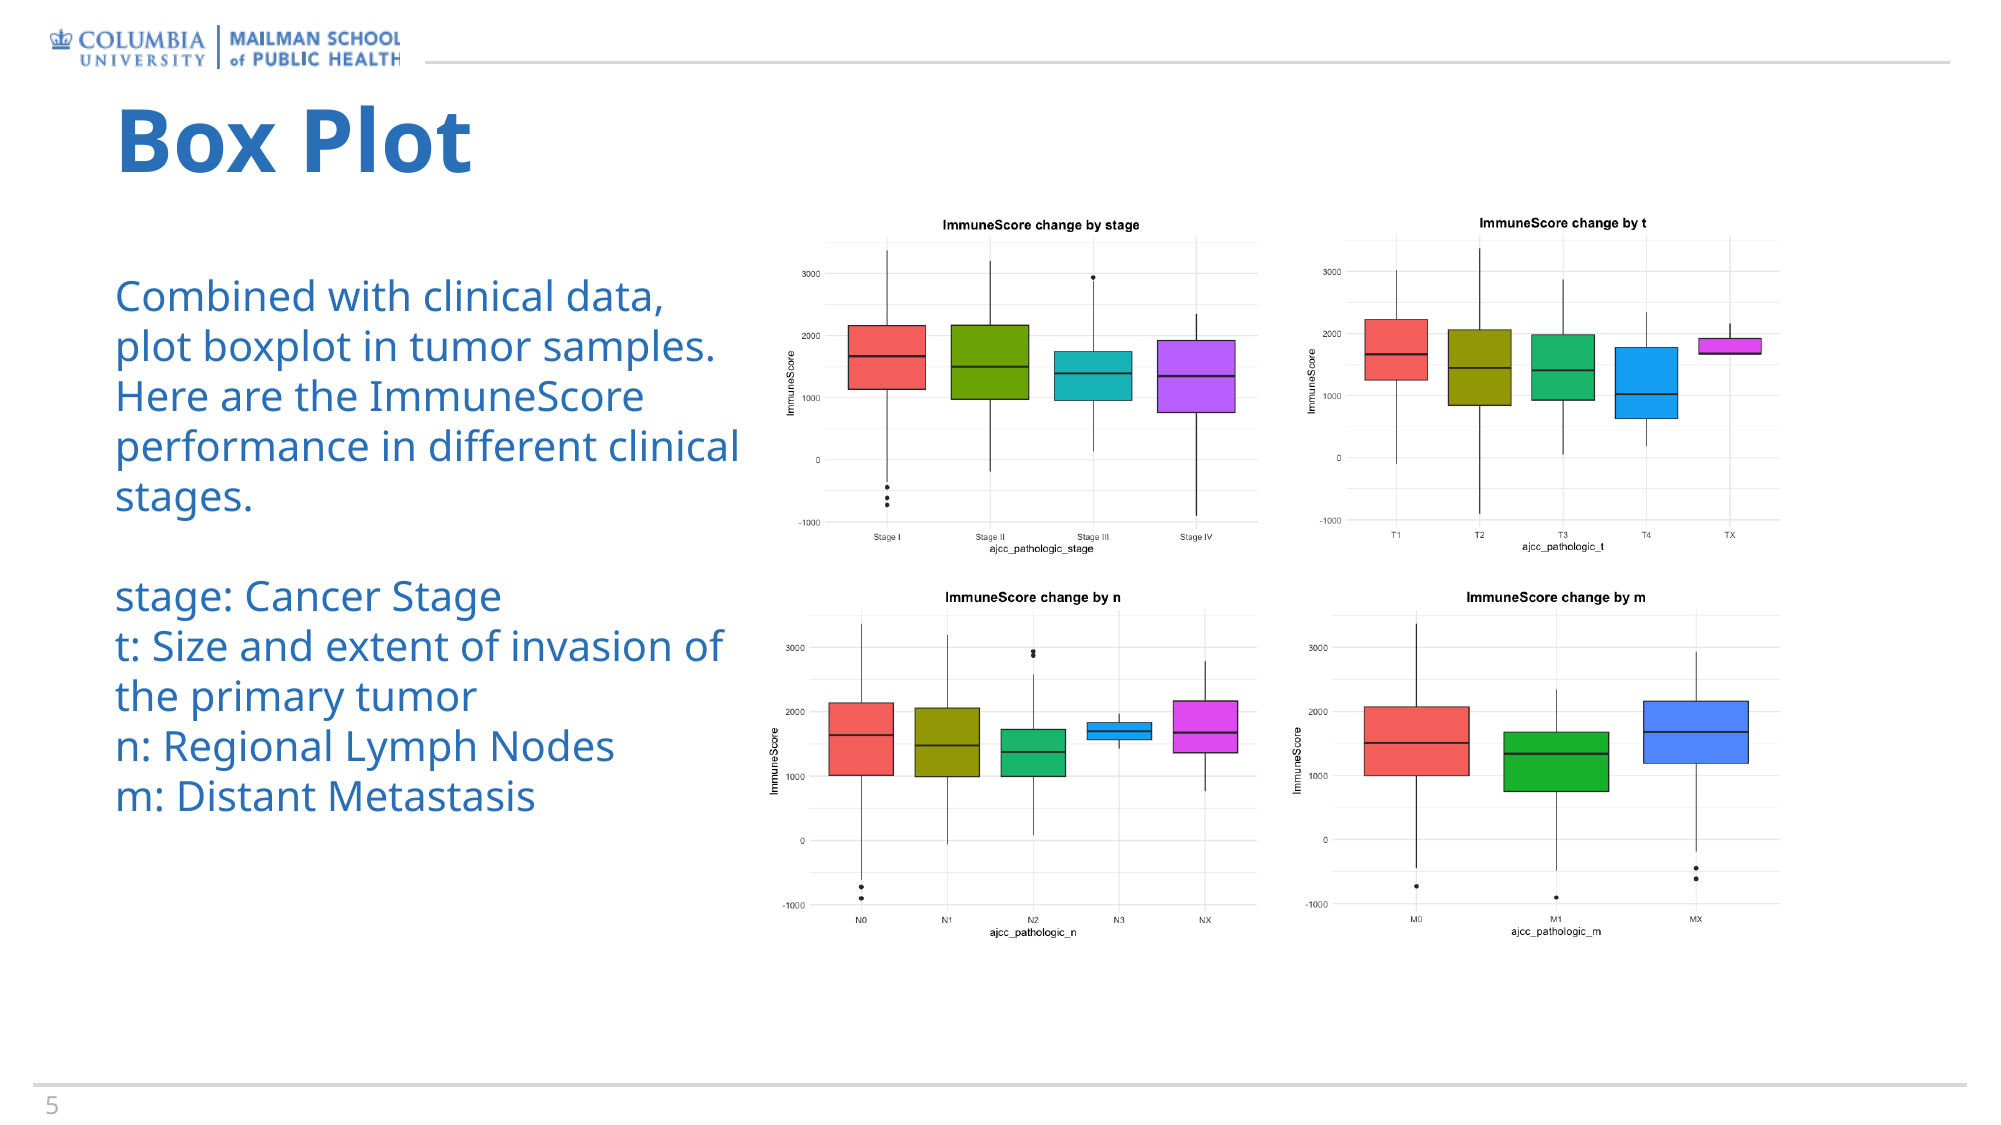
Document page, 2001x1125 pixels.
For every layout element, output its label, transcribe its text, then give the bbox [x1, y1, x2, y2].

picture [780, 213, 1264, 559]
title Box Plot [99, 62, 1900, 213]
picture [1301, 212, 1785, 557]
picture [763, 586, 1263, 943]
picture [1287, 586, 1785, 942]
list Combined with clinical data, plot boxplot in tumor samples. Here are the ImmuneScore performance in different clinical stages. stage: Cancer Stage t: Size and extent of invasion of the primary tumor n: Regional Lymph Nodes m: Distant Metastasis [99, 262, 1900, 1030]
